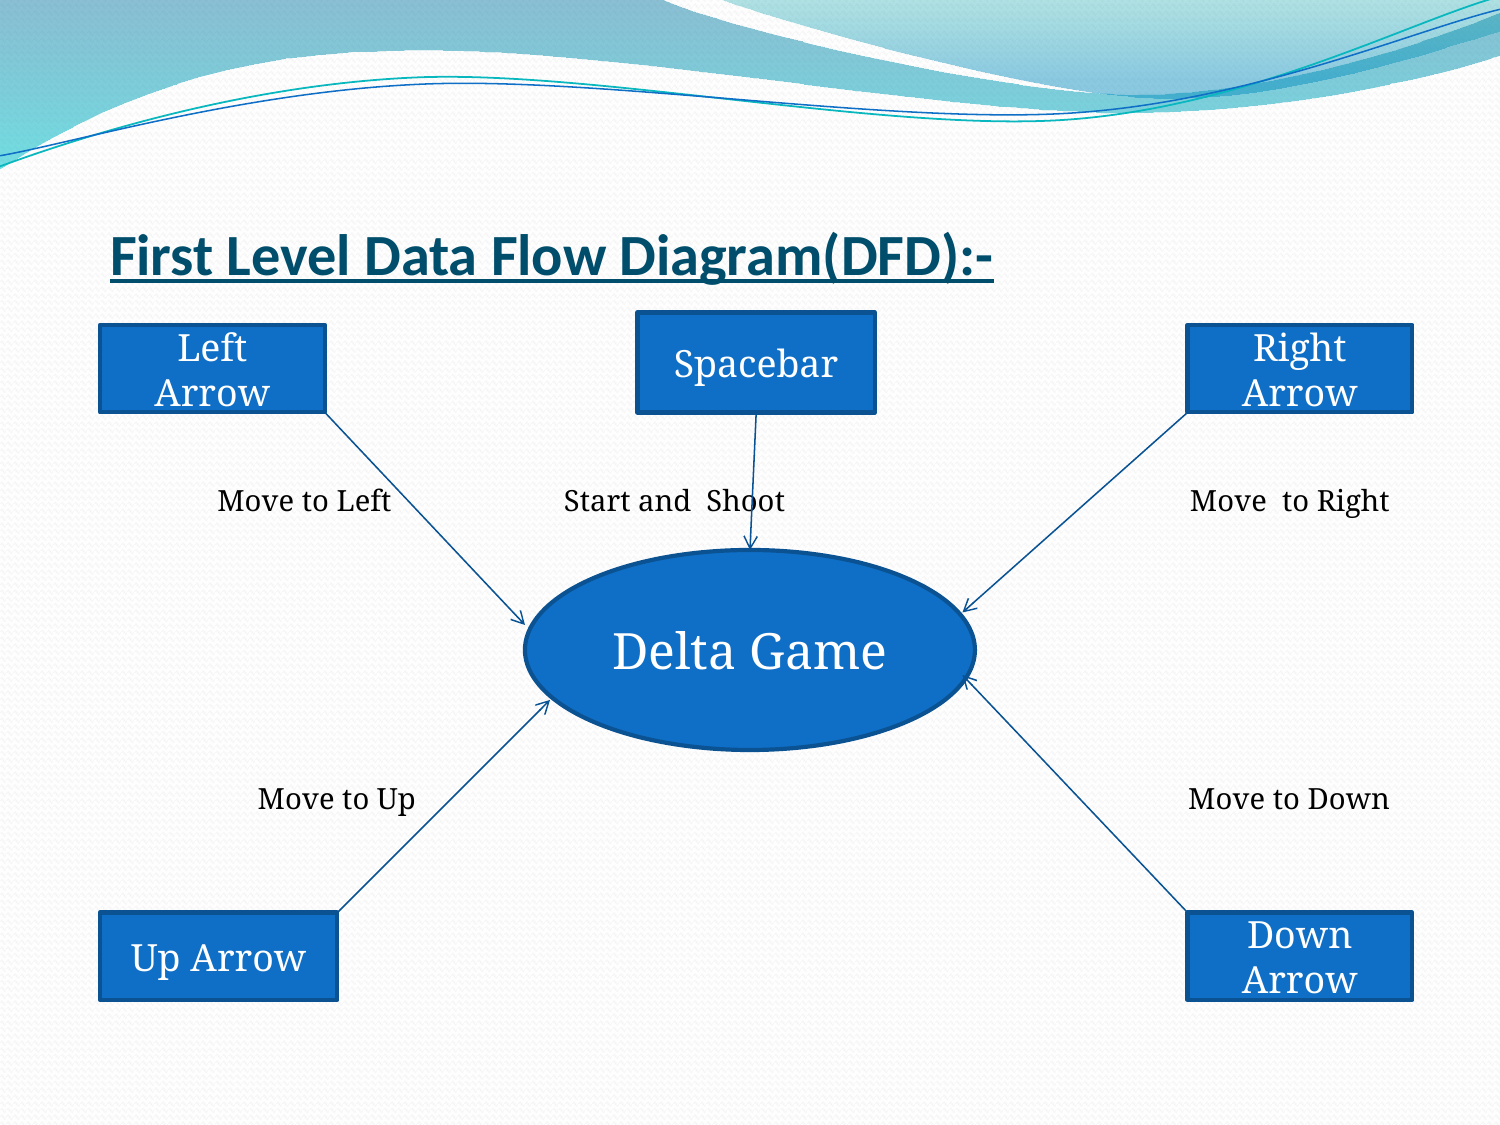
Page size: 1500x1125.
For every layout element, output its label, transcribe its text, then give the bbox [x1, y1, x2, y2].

list Move to Left Start and Shoot Move to Right Move to Up Move to Down [75, 287, 1425, 1038]
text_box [962, 412, 1188, 613]
text_box Left Arrow [98, 323, 327, 414]
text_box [962, 674, 1188, 913]
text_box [749, 412, 757, 551]
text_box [324, 412, 526, 626]
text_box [337, 699, 551, 913]
text_box Up Arrow [98, 910, 339, 1002]
text_box Right Arrow [1185, 323, 1414, 414]
text_box Delta Game [522, 547, 978, 753]
text_box Spacebar [635, 310, 877, 415]
text_box Down Arrow [1185, 910, 1414, 1002]
title First Level Data Flow Diagram(DFD):- [75, 112, 1425, 287]
